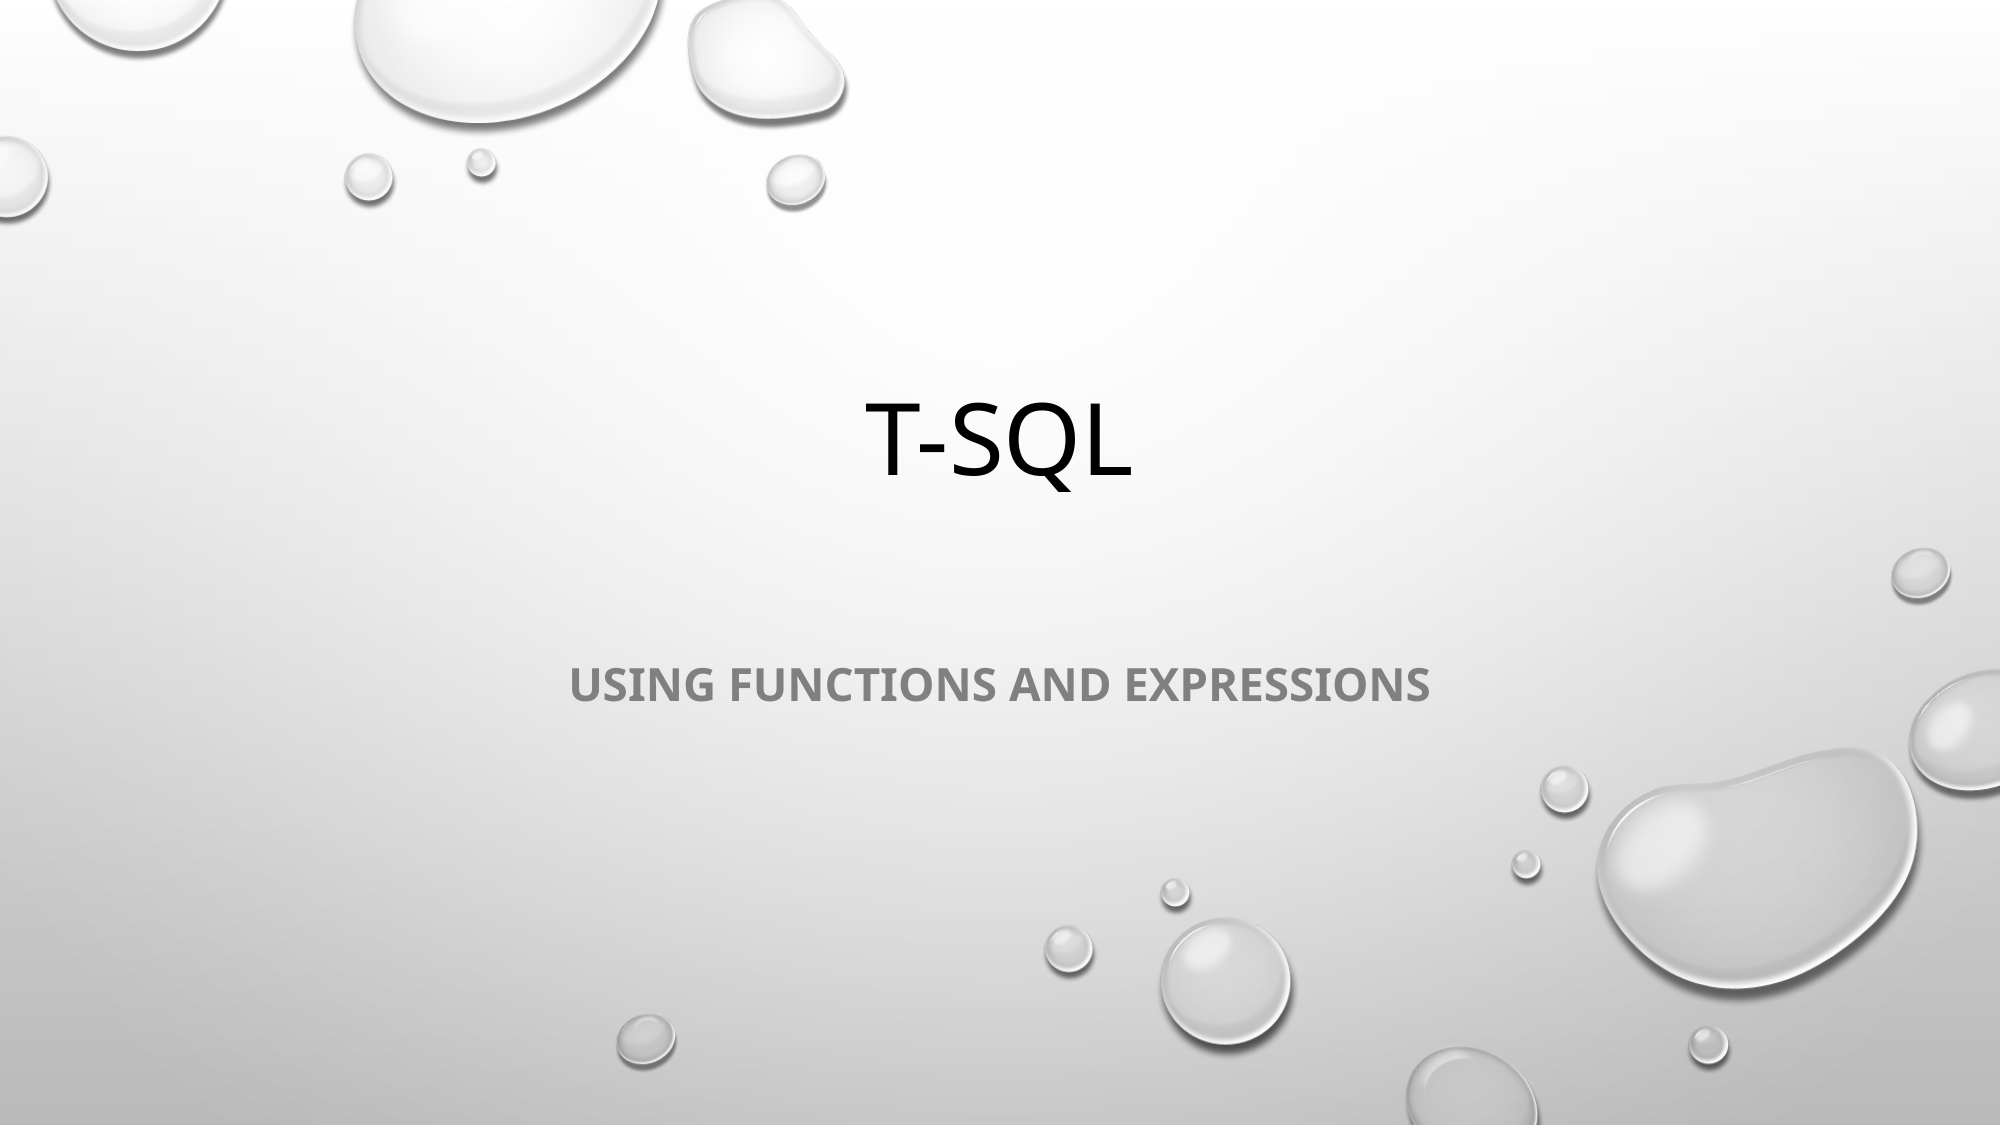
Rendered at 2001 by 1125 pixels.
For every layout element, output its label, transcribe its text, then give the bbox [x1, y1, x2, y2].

picture [0, 0, 2000, 1125]
title T-SQL [287, 213, 1713, 625]
subtitle Using Functions and Expressions [287, 637, 1713, 863]
